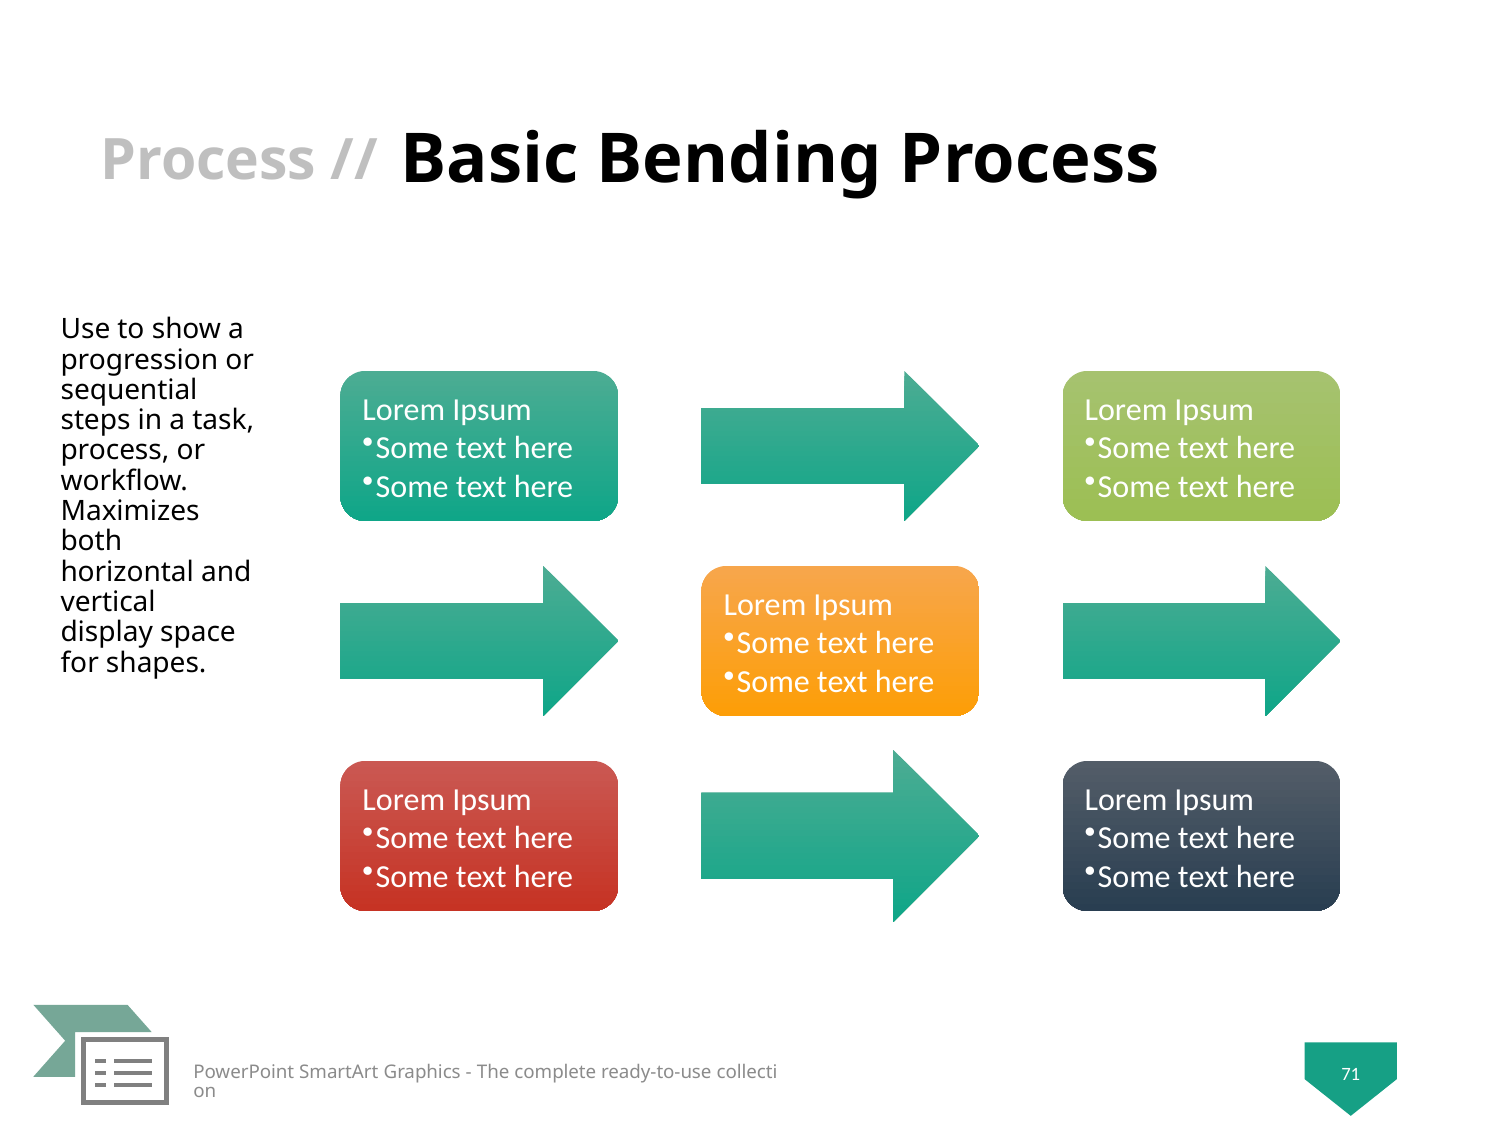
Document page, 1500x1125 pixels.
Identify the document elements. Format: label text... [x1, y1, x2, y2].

list Use to show a progression or sequential steps in a task, process, or workflow. Maximizes both horizontal and vertical display space for shapes. [45, 307, 271, 960]
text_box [340, 370, 1341, 896]
slide_number 71 [1304, 1042, 1397, 1103]
footer PowerPoint SmartArt Graphics - The complete ready-to-use collection [178, 1042, 798, 1103]
title Basic Bending Process [385, 52, 1397, 270]
